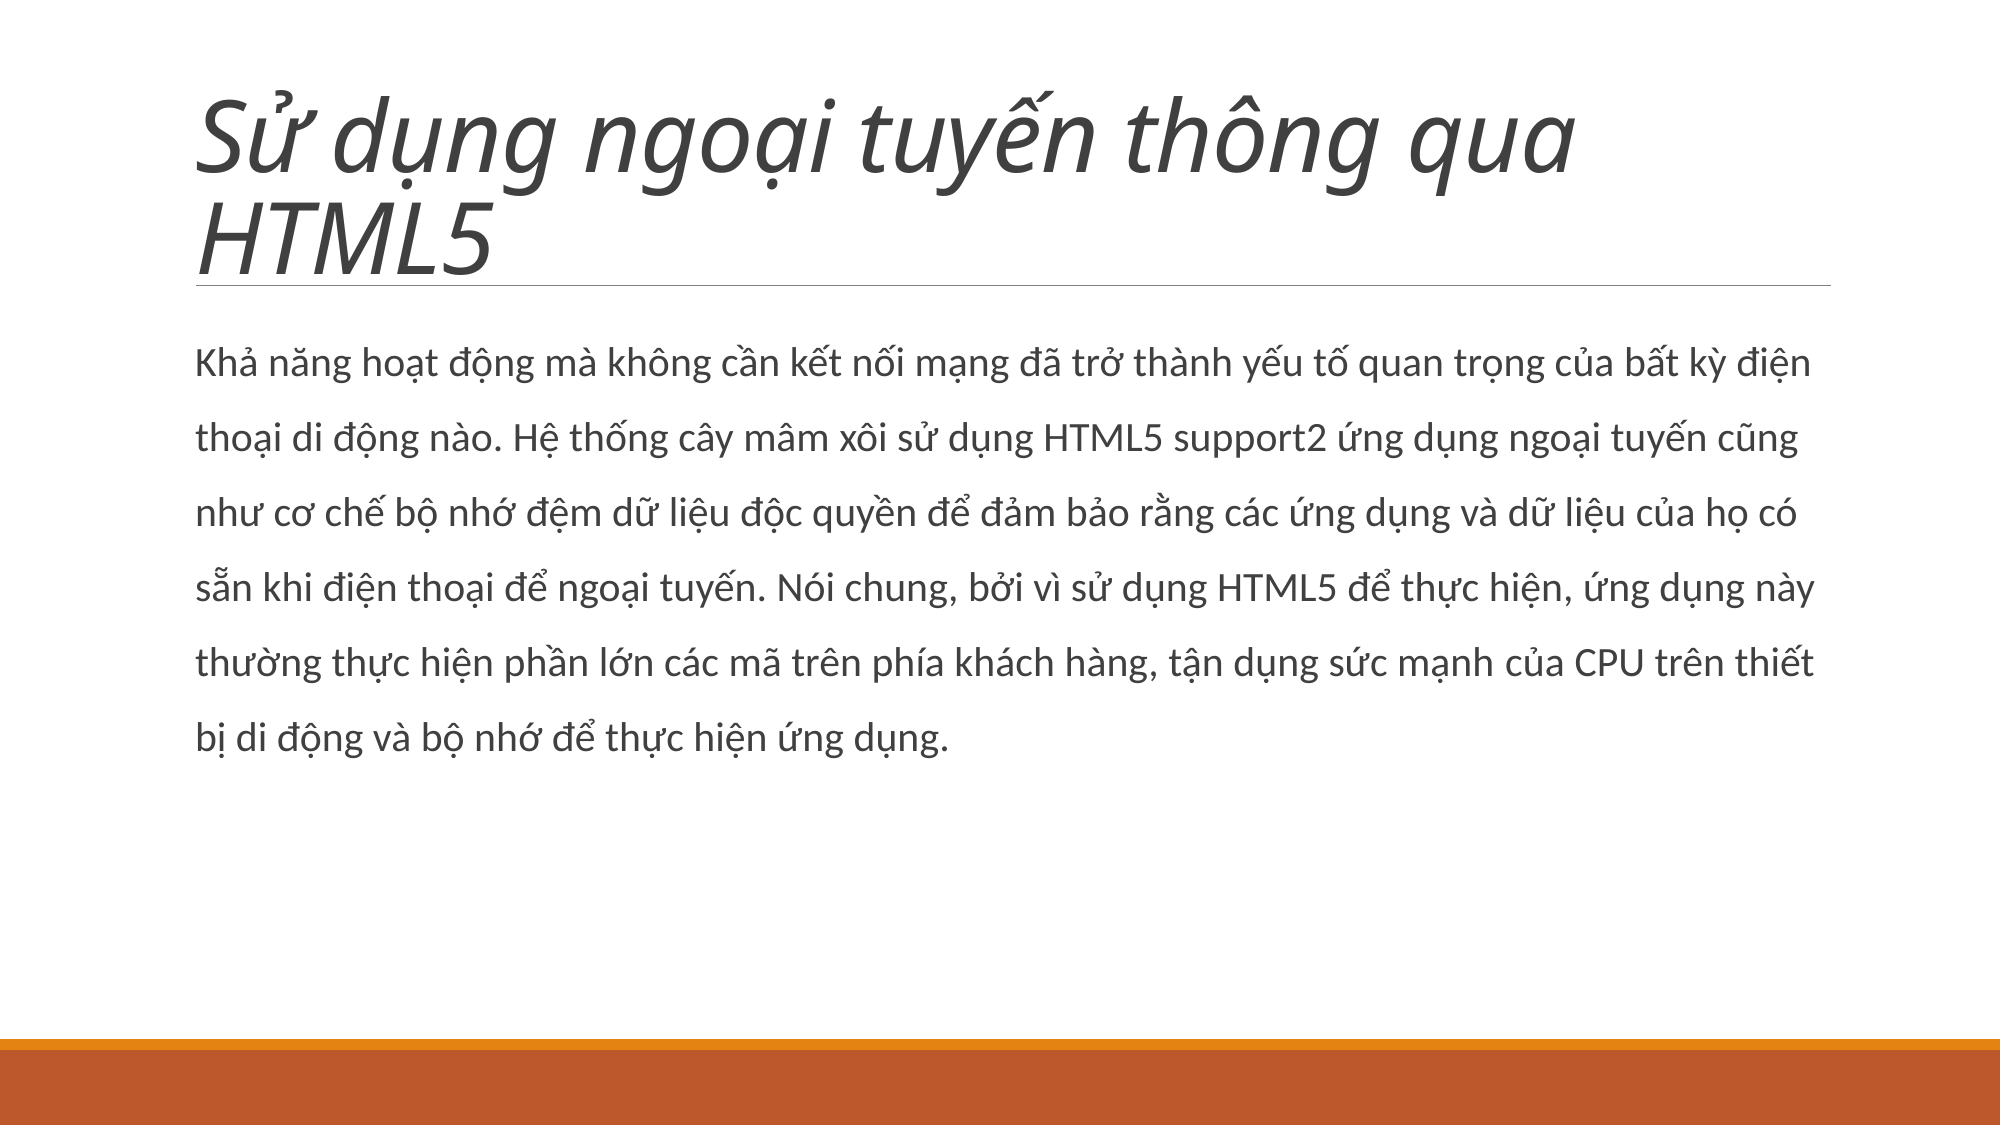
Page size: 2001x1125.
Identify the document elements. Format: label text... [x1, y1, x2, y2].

list Khả năng hoạt động mà không cần kết nối mạng đã trở thành yếu tố quan trọng của bất kỳ điện thoại di động nào. Hệ thống cây mâm xôi sử dụng HTML5 support2 ứng dụng ngoại tuyến cũng như cơ chế bộ nhớ đệm dữ liệu độc quyền để đảm bảo rằng các ứng dụng và dữ liệu của họ có sẵn khi điện thoại để ngoại tuyến. Nói chung, bởi vì sử dụng HTML5 để thực hiện, ứng dụng này thường thực hiện phần lớn các mã trên phía khách hàng, tận dụng sức mạnh của CPU trên thiết bị di động và bộ nhớ để thực hiện ứng dụng. [180, 302, 1830, 963]
title Sử dụng ngoại tuyến thông qua HTML5 [180, 64, 1830, 302]
